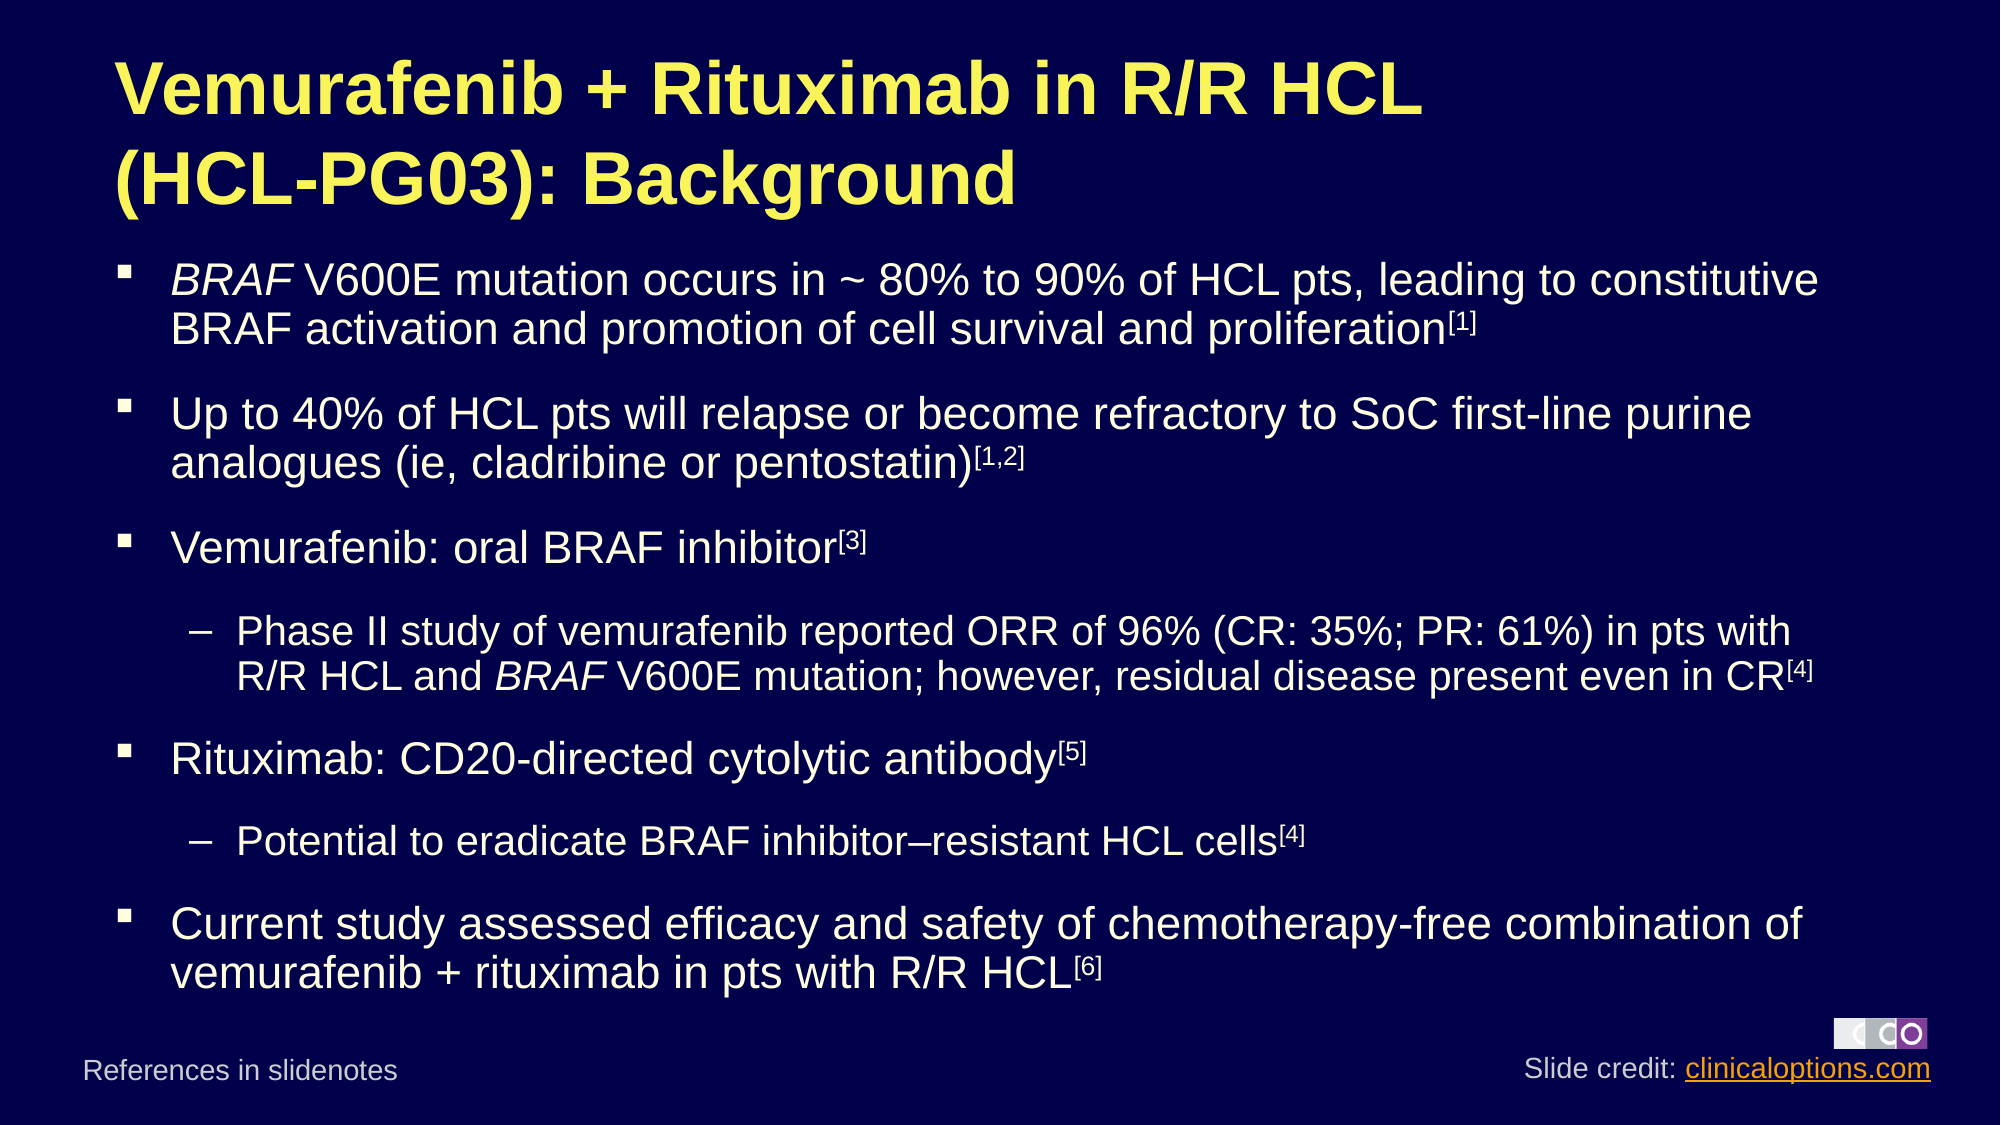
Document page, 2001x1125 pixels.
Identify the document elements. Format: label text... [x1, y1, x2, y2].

title Vemurafenib + Rituximab in R/R HCL (HCL-PG03): Background [100, 39, 1884, 220]
text_box References in slidenotes [67, 1043, 1356, 1094]
list BRAF V600E mutation occurs in ~ 80% to 90% of HCL pts, leading to constitutive BRAF activation and promotion of cell survival and proliferation[1] Up to 40% of HCL pts will relapse or become refractory to SoC first-line purine analogues (ie, cladribine or pentostatin)[1,2] Vemurafenib: oral BRAF inhibitor[3] Phase II study of vemurafenib reported ORR of 96% (CR: 35%; PR: 61%) in pts with R/R HCL and BRAF V600E mutation; however, residual disease present even in CR[4] Rituximab: CD20-directed cytolytic antibody[5] Potential to eradicate BRAF inhibitor–resistant HCL cells[4] Current study assessed efficacy and safety of chemotherapy-free combination of vemurafenib + rituximab in pts with R/R HCL[6] [99, 248, 1884, 1012]
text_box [1508, 1017, 1948, 1093]
